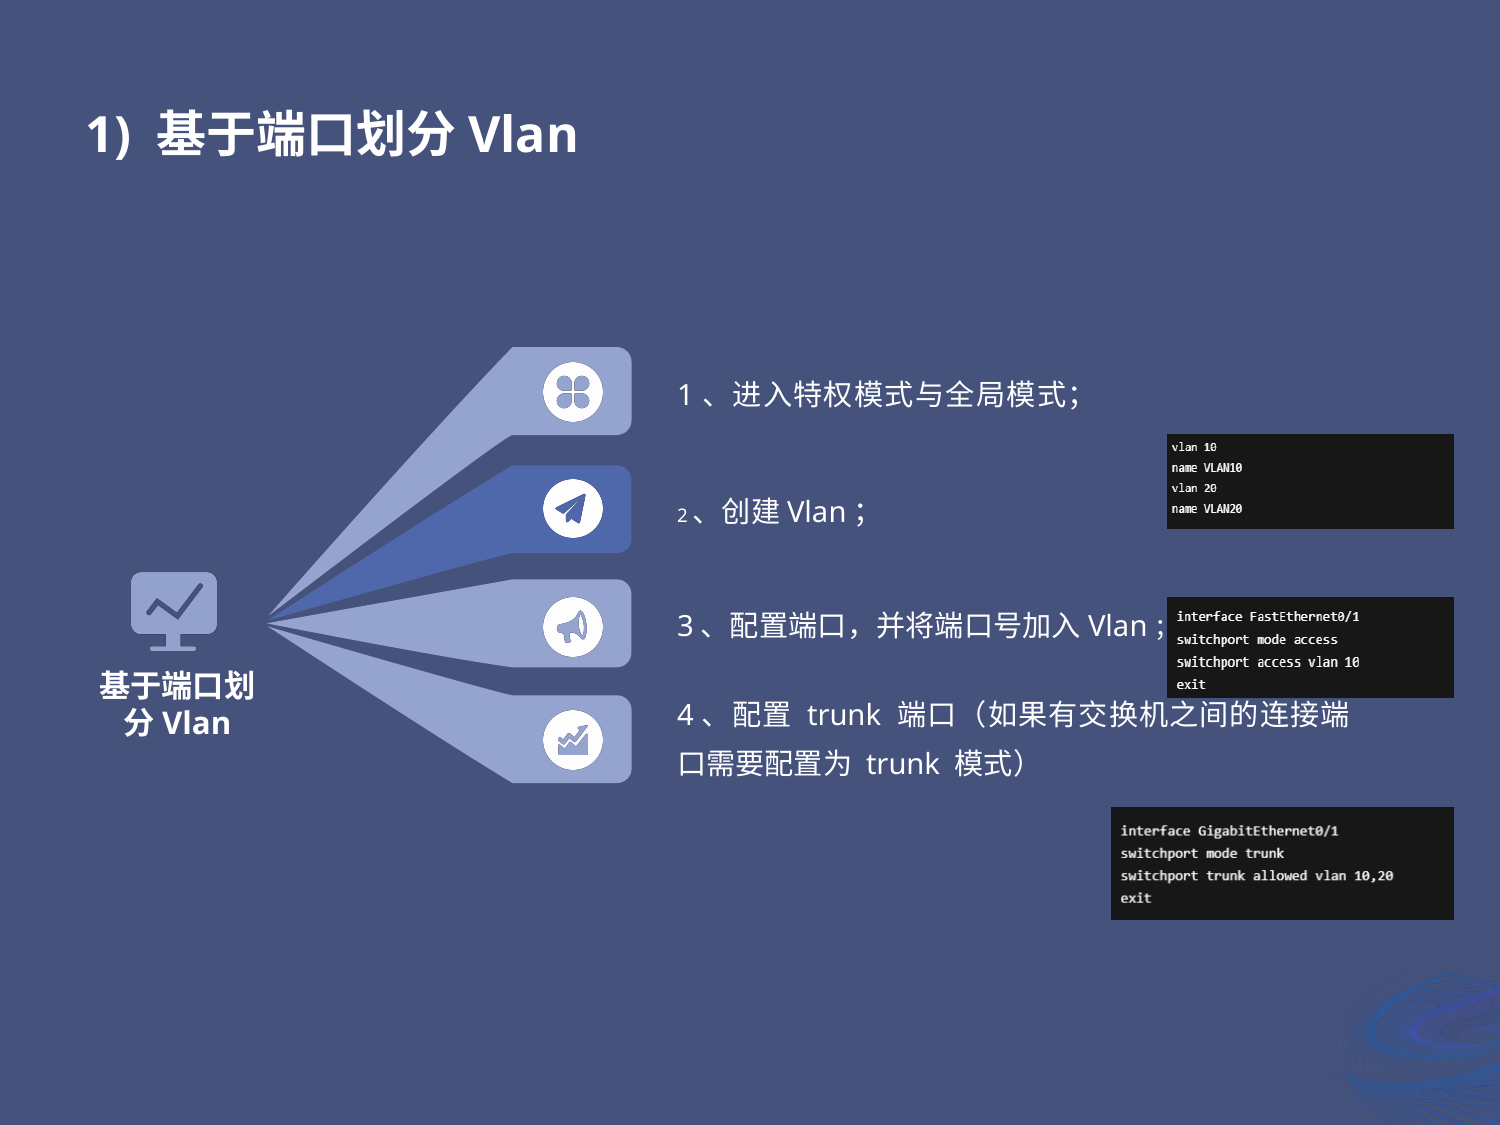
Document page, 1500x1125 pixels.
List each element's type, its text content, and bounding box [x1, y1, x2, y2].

text_box [267, 625, 633, 785]
text_box [267, 464, 633, 622]
text_box 基于端口划分Vlan [87, 665, 267, 770]
text_box 1) 基于端口划分Vlan [85, 73, 1415, 163]
text_box 3、配置端口，并将端口号加入Vlan； [677, 572, 1350, 664]
picture [543, 595, 603, 657]
text_box 4、配置 trunk 端口（如果有交换机之间的连接端口需要配置为 trunk 模式） [677, 685, 1350, 777]
text_box 1、进入特权模式与全局模式； [677, 341, 1069, 433]
picture [1167, 434, 1454, 529]
picture [1167, 597, 1454, 698]
text_box 2、创建Vlan； [677, 457, 916, 550]
text_box [268, 346, 633, 617]
picture [543, 710, 603, 770]
text_box [266, 578, 633, 669]
picture [1326, 949, 1500, 1125]
picture [543, 362, 603, 422]
picture [131, 569, 217, 654]
picture [543, 479, 603, 538]
picture [1111, 807, 1454, 920]
